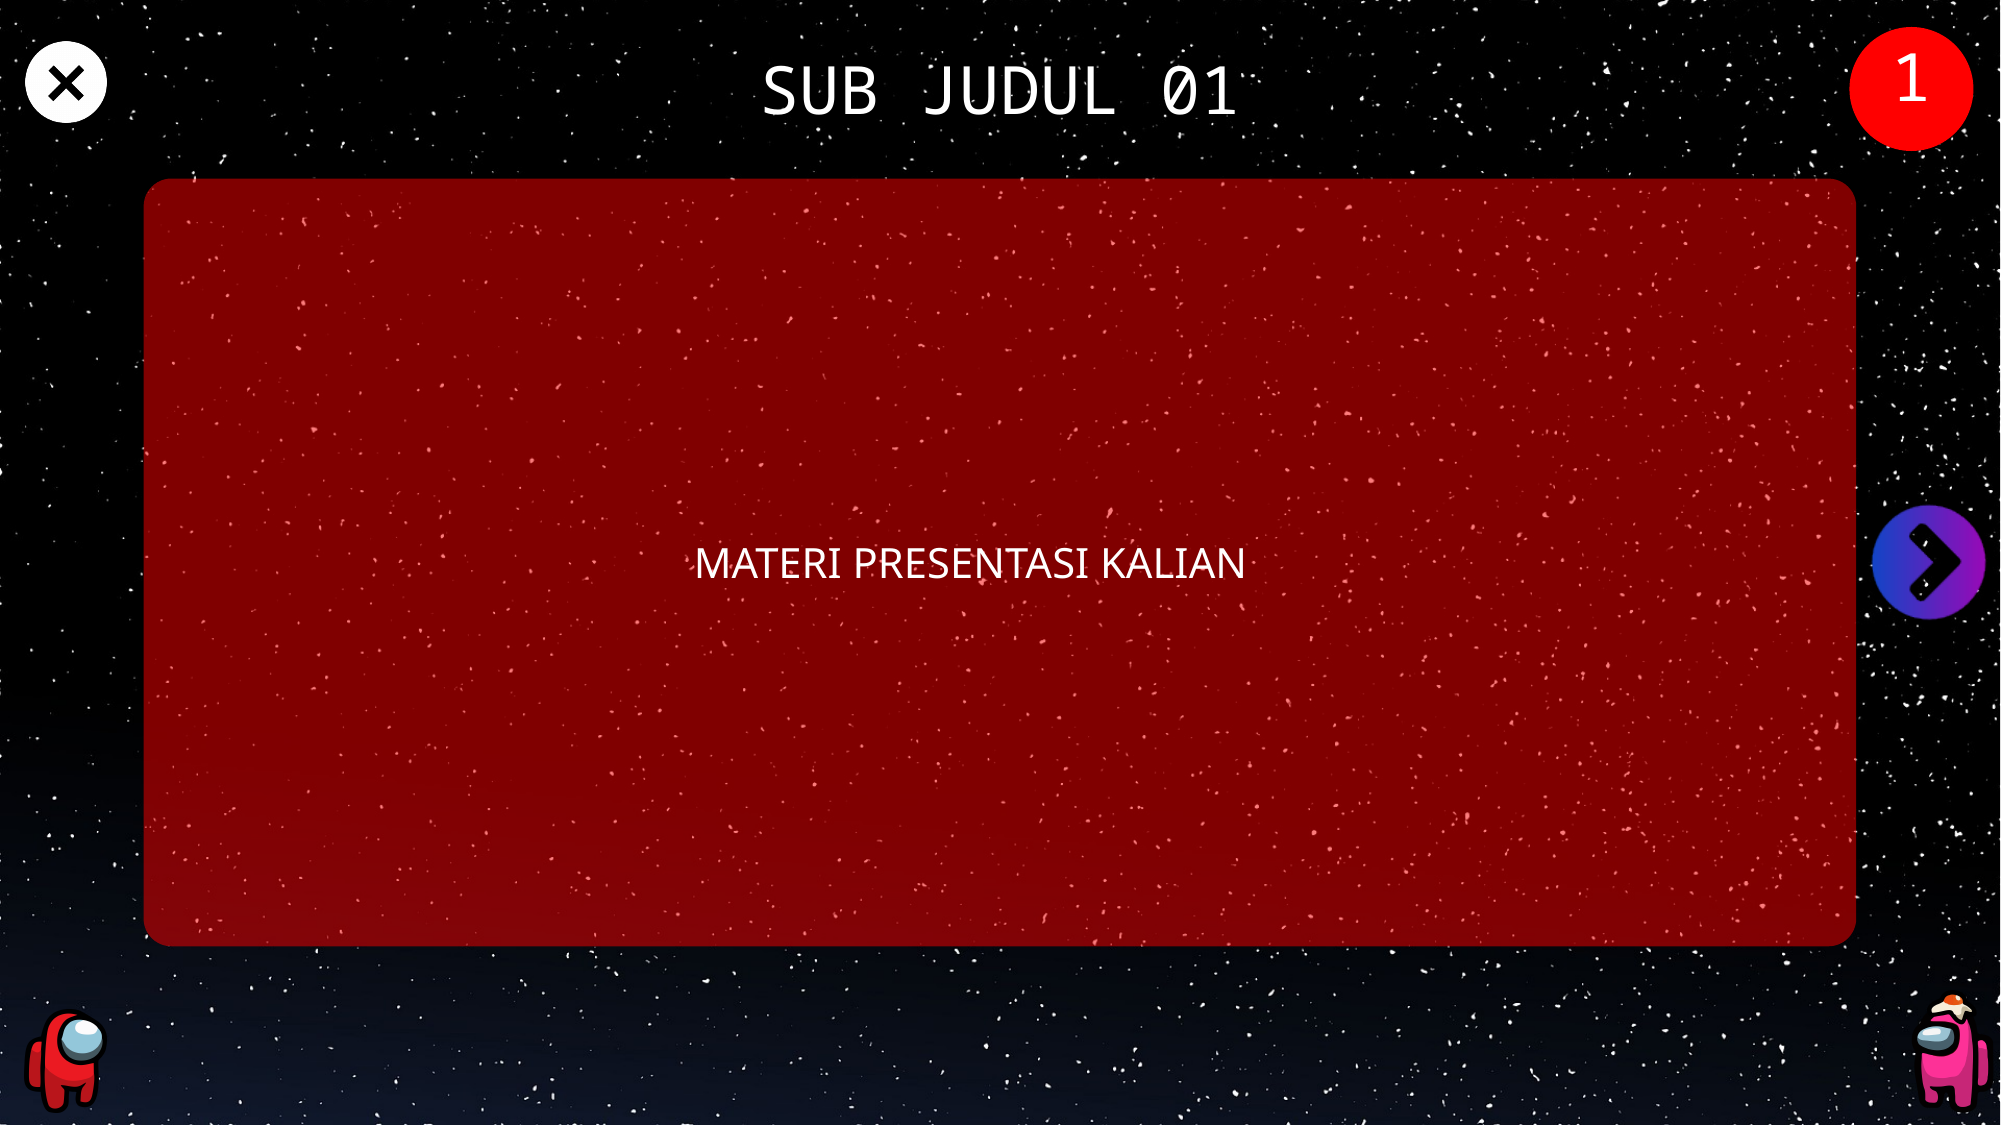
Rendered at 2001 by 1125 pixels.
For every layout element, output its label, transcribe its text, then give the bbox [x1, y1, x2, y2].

text_box MATERI PRESENTASI KALIAN [678, 529, 1263, 595]
text_box SUB JUDUL 01 [745, 41, 1255, 136]
text_box [1848, 36, 1975, 153]
text_box [142, 177, 1858, 948]
text_box 1 [1876, 26, 1947, 122]
picture [0, 0, 2001, 1125]
